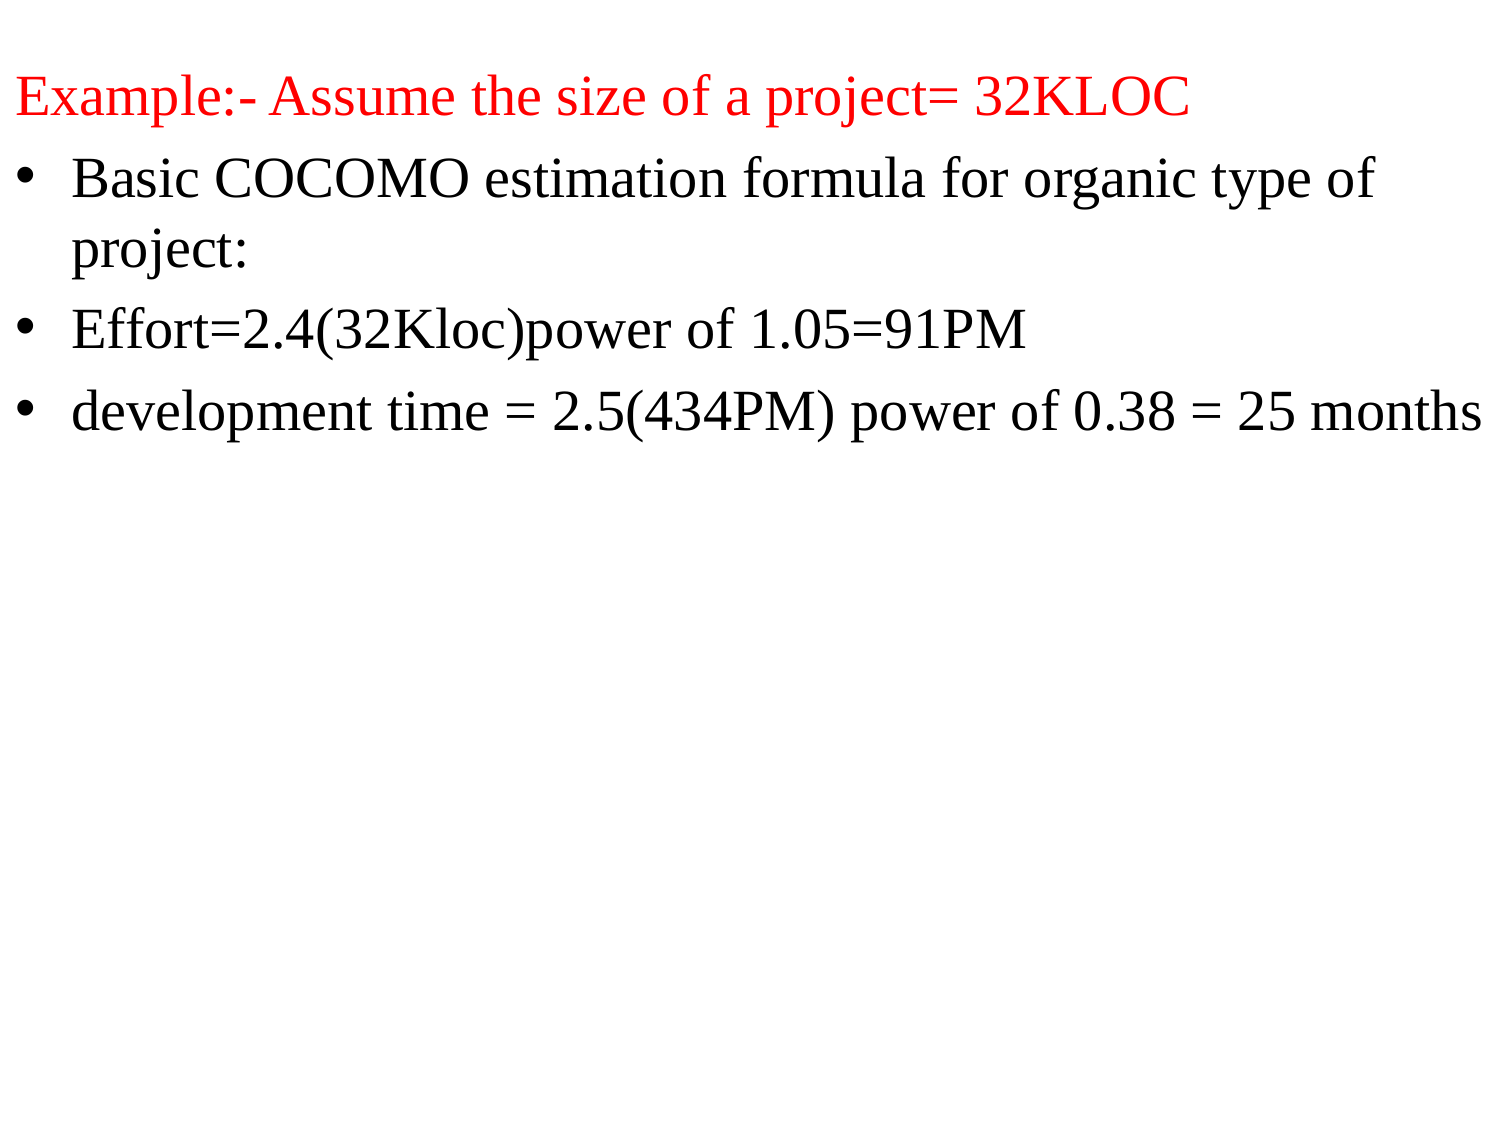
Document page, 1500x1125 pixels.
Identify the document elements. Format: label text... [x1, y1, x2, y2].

list Example:- Assume the size of a project= 32KLOC Basic COCOMO estimation formula for organic type of project: Effort=2.4(32Kloc)power of 1.05=91PM development time = 2.5(434PM) power of 0.38 = 25 months [0, 50, 1500, 1075]
